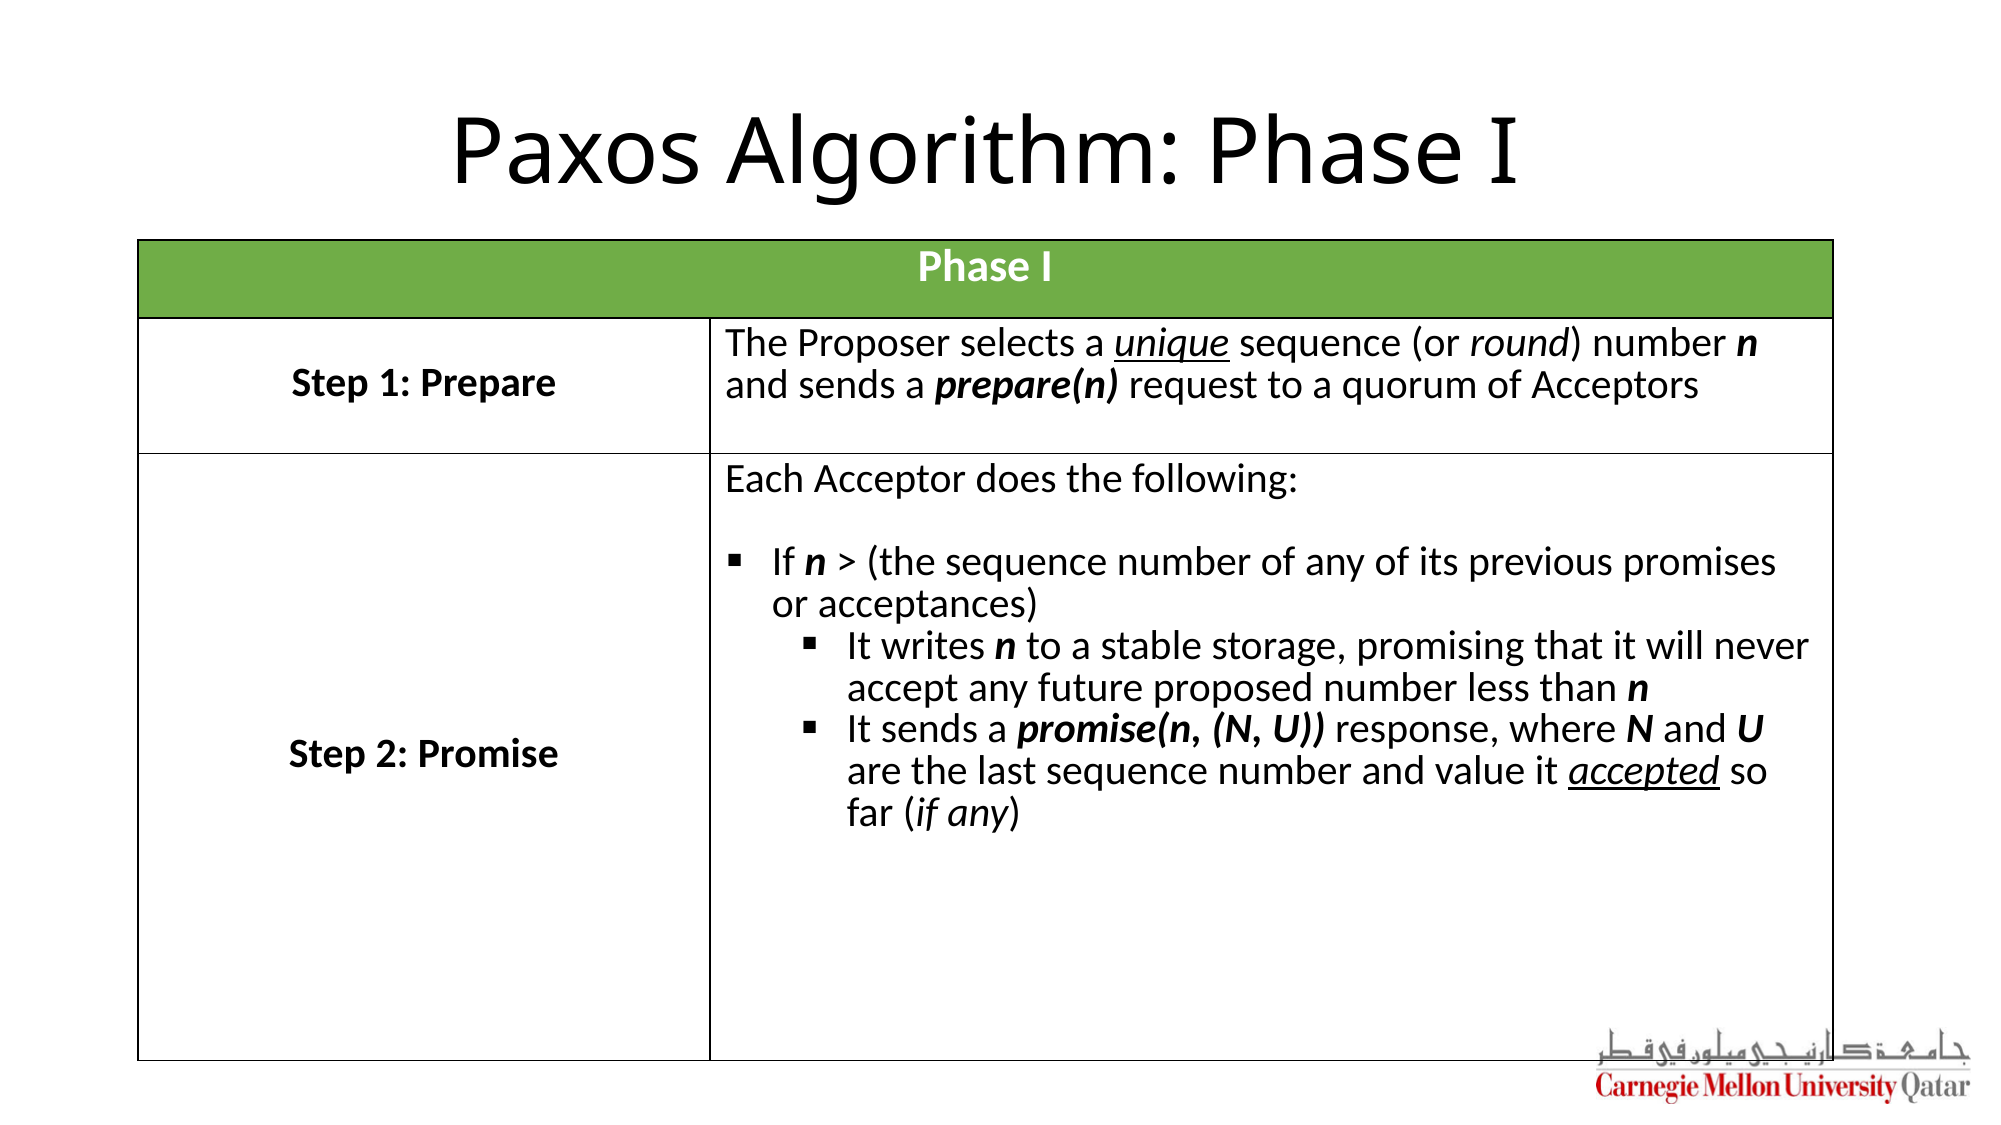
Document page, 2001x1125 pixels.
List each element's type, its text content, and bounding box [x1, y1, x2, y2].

title Paxos Algorithm: Phase I [138, 45, 1833, 239]
table_cell Each Acceptor does the following: If n > (the sequence number of any of its previous promises or acceptances) It writes n to a stable storage, promising that it will never accept any future proposed number less than n It sends a promise(n, (N, U)) response, where N and U are the last sequence number and value it accepted so far (if any) [711, 454, 1832, 1060]
table_cell Step 1: Prepare [139, 319, 709, 453]
picture [1596, 1027, 1971, 1104]
table_header Phase I [139, 241, 1832, 317]
table_cell Step 2: Promise [139, 454, 709, 1060]
table_cell The Proposer selects a unique sequence (or round) number n and sends a prepare(n) request to a quorum of Acceptors [711, 319, 1832, 453]
